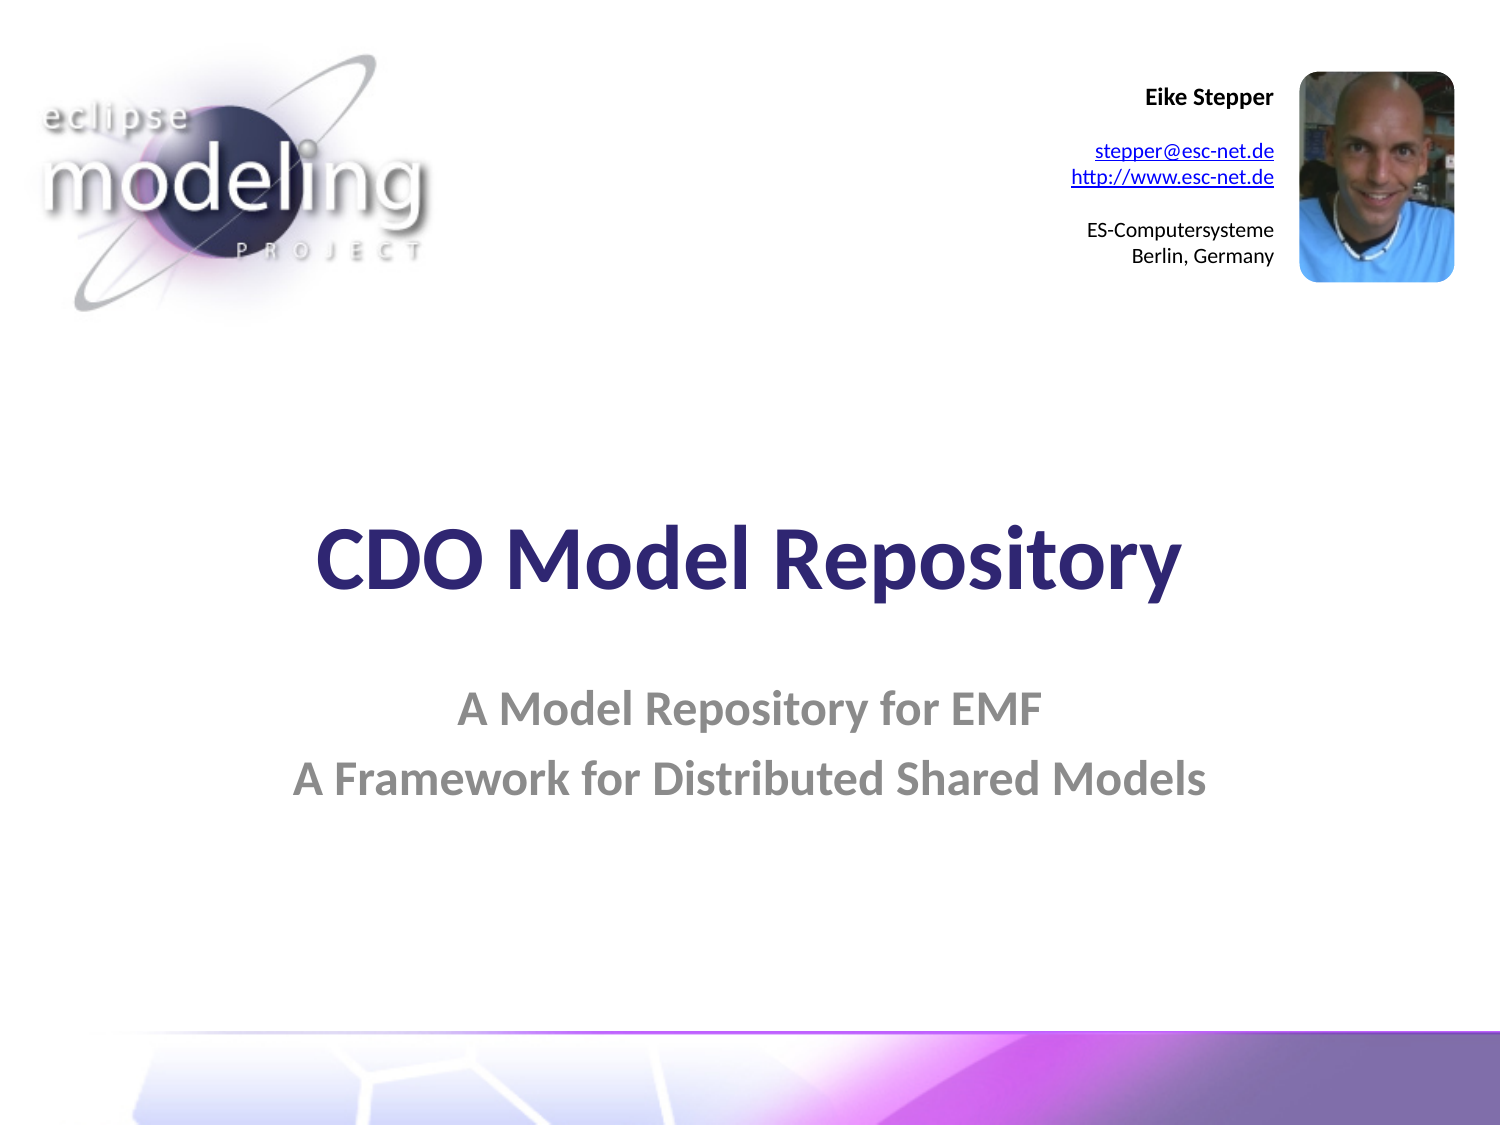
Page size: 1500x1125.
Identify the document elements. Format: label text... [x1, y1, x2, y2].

title CDO Model Repository [0, 432, 1500, 667]
picture [0, 35, 447, 337]
subtitle A Model Repository for EMF A Framework for Distributed Shared Models [0, 667, 1500, 862]
picture [1300, 72, 1454, 282]
picture [0, 1031, 1500, 1125]
